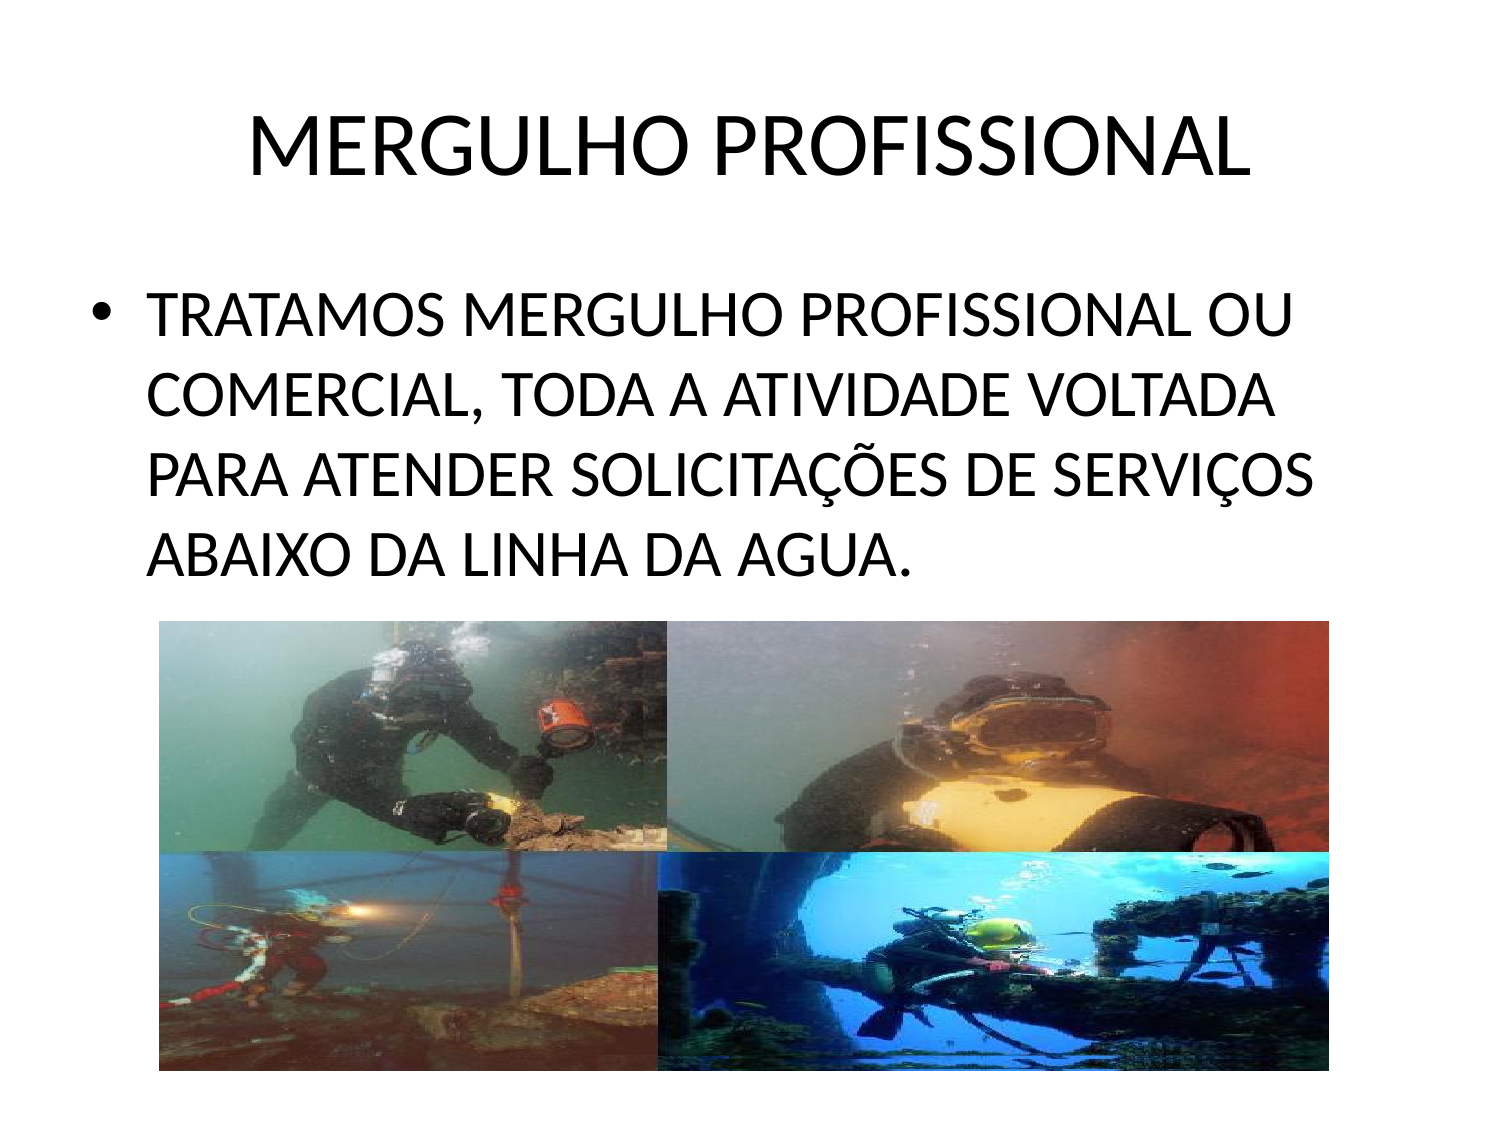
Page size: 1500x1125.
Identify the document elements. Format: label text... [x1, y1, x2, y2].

title MERGULHO PROFISSIONAL [75, 45, 1425, 233]
picture [159, 621, 1329, 1071]
list TRATAMOS MERGULHO PROFISSIONAL OU COMERCIAL, TODA A ATIVIDADE VOLTADA PARA ATENDER SOLICITAÇÕES DE SERVIÇOS ABAIXO DA LINHA DA AGUA. [75, 262, 1425, 1005]
